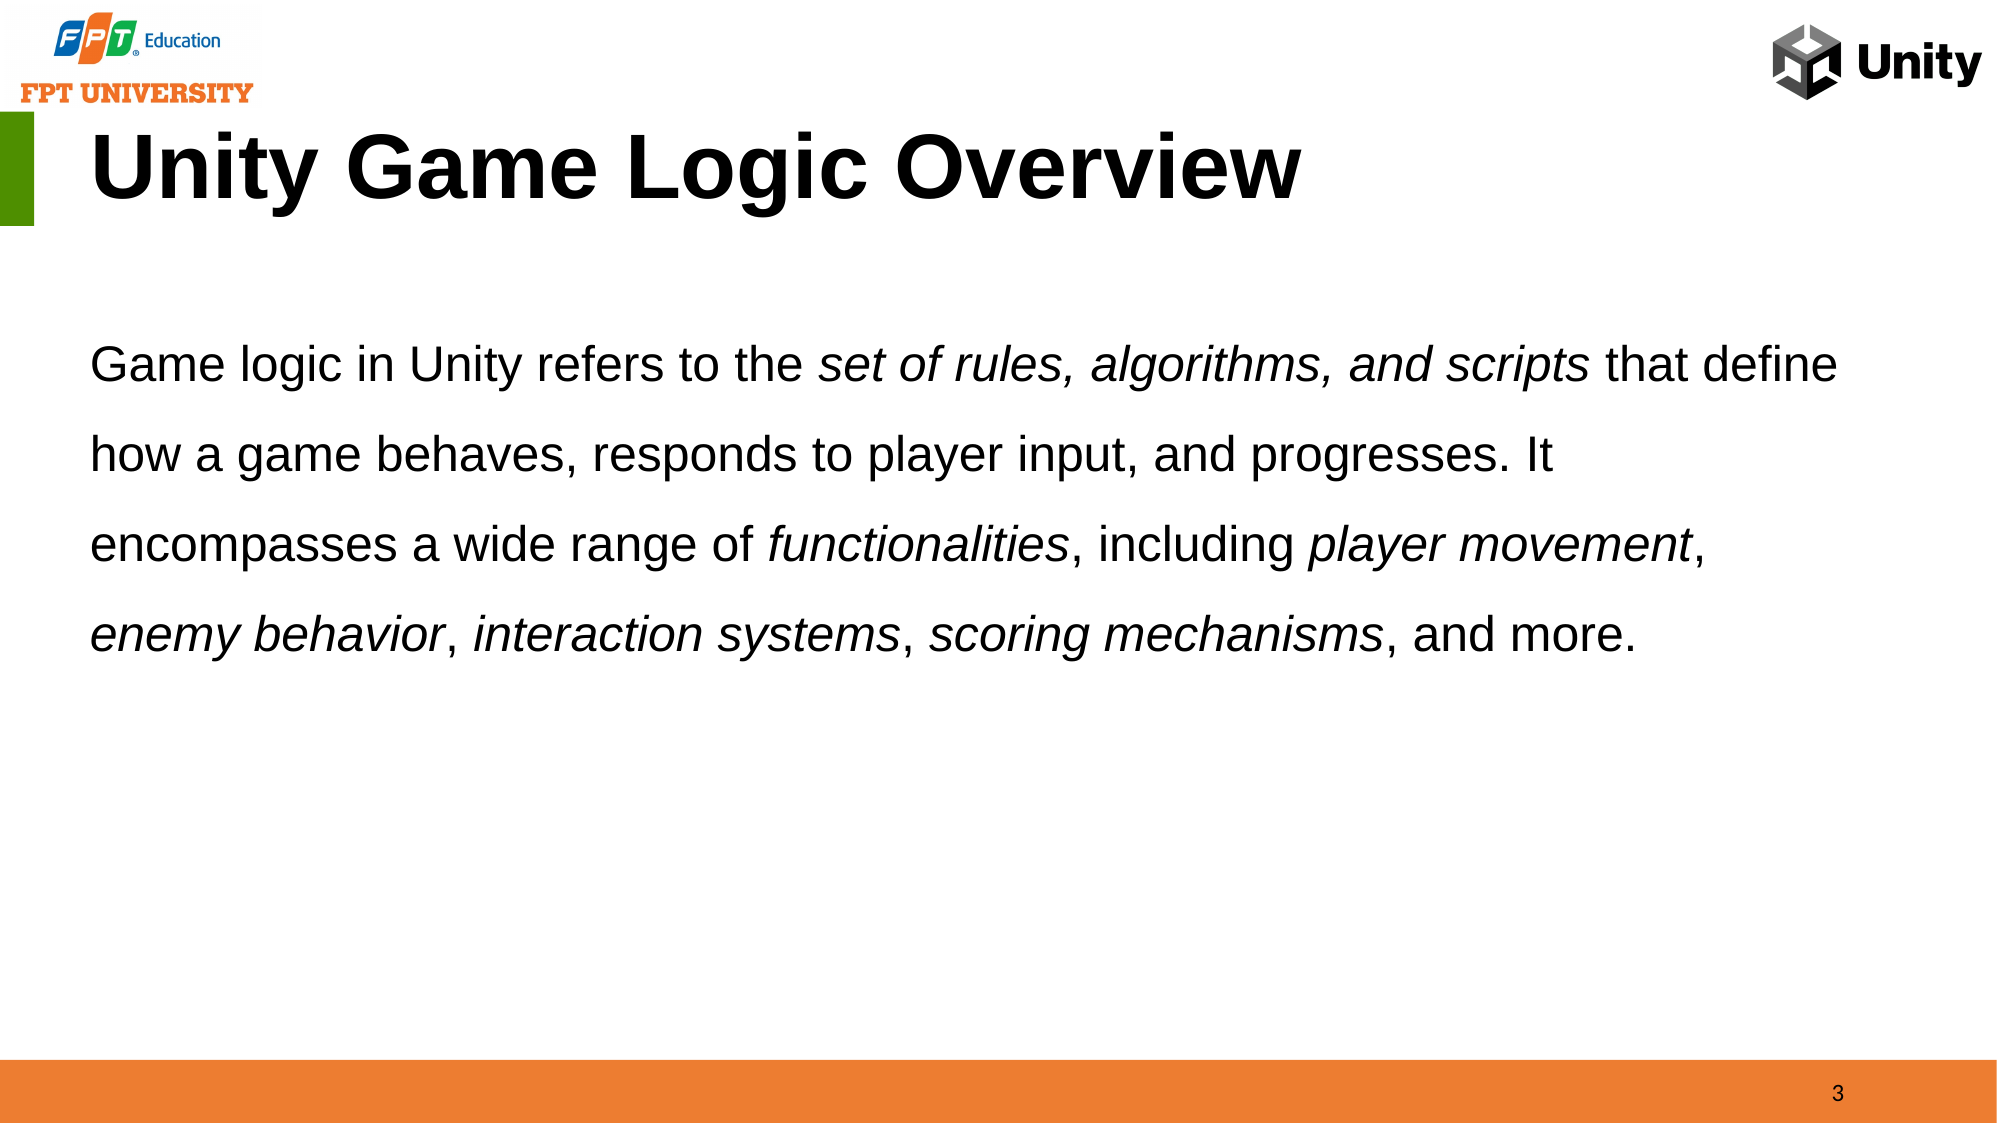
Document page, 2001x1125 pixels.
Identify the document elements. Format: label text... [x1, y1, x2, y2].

picture [4, 4, 262, 108]
text_box Game logic in Unity refers to the set of rules, algorithms, and scripts that define how a game behaves, responds to player input, and progresses. It encompasses a wide range of functionalities, including player movement, enemy behavior, interaction systems, scoring mechanisms, and more. [75, 293, 1875, 848]
slide_number 3 [1412, 1063, 1860, 1121]
picture [1765, 0, 1991, 125]
text_box [31, 238, 1807, 965]
text_box Unity Game Logic Overview [37, 111, 1974, 226]
